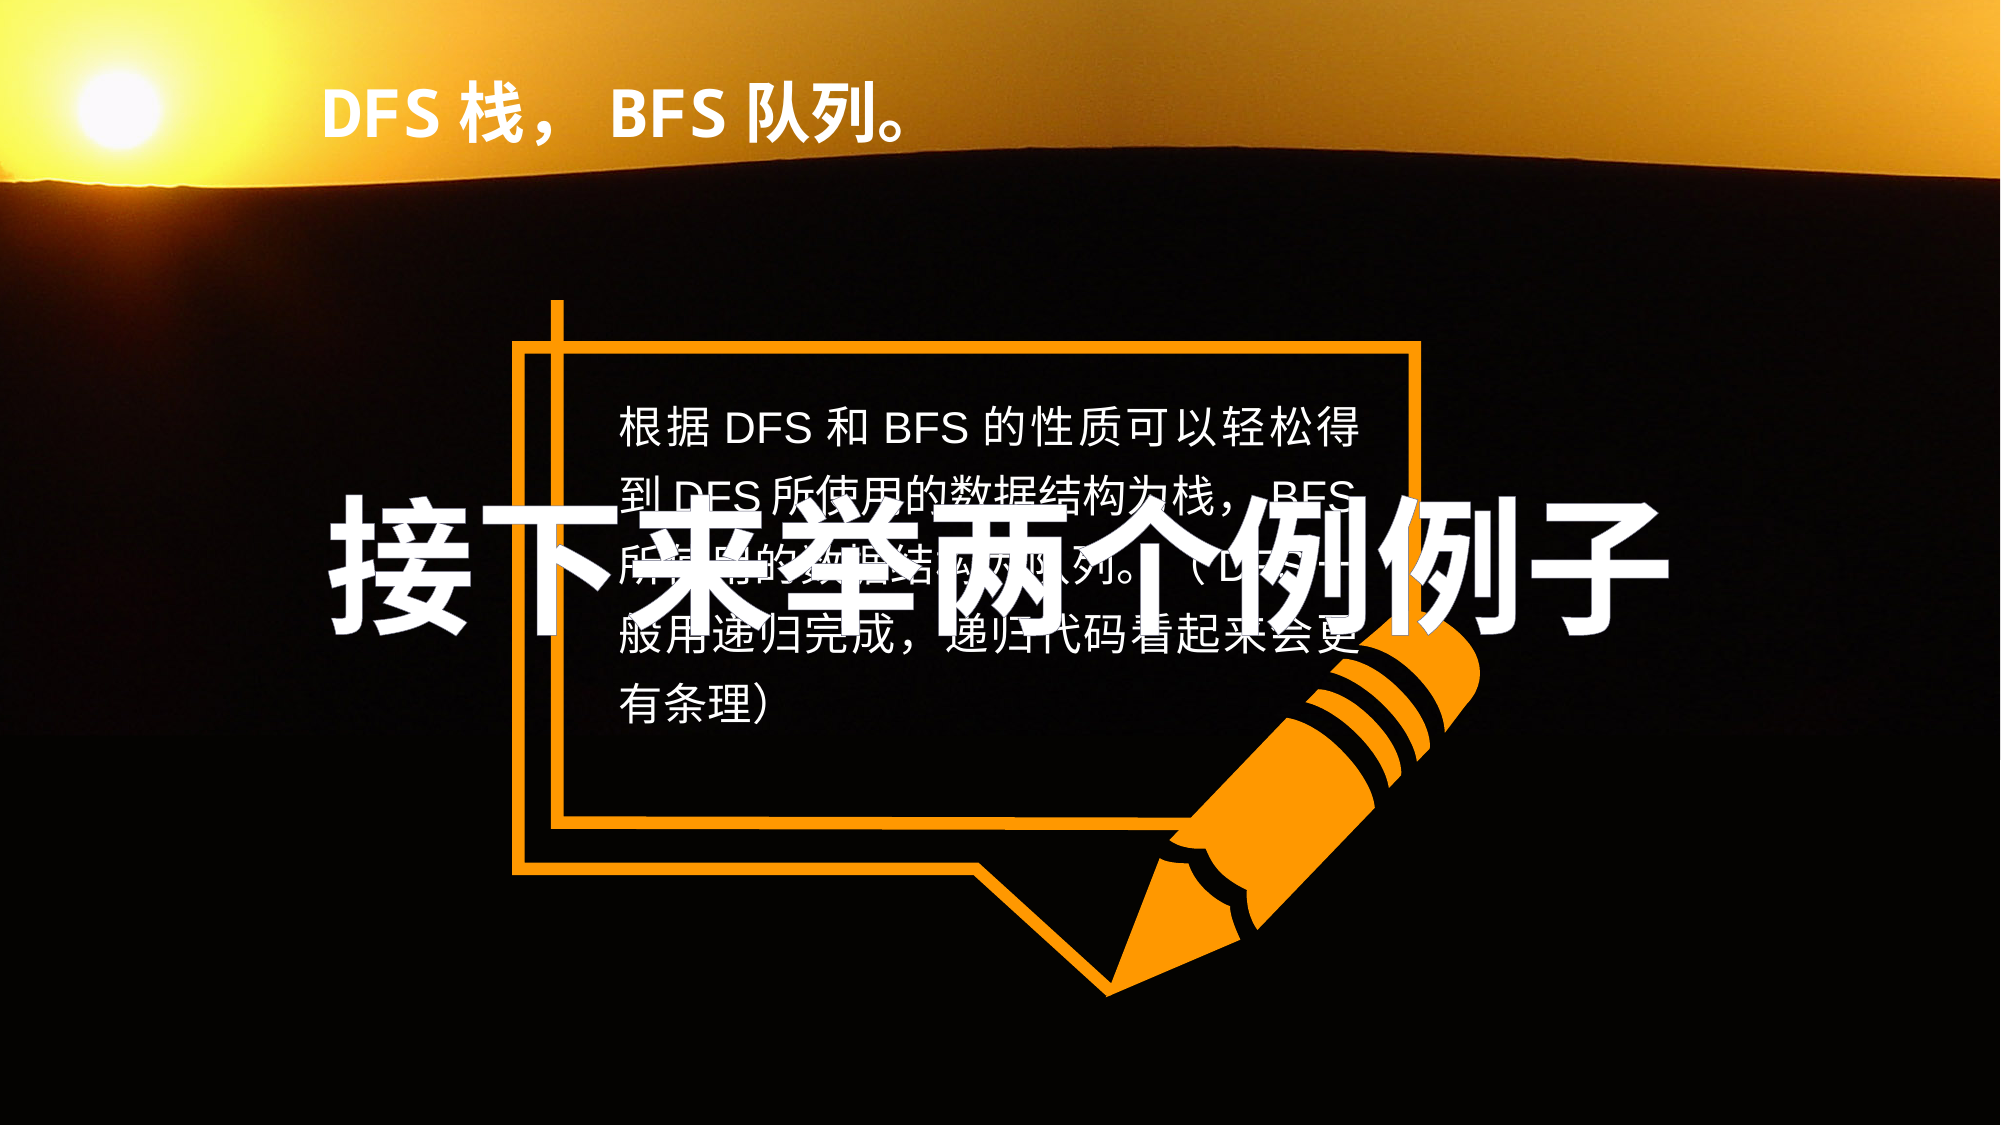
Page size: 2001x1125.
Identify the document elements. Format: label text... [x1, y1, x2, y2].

list 根据DFS和BFS的性质可以轻松得到DFS所使用的数据结构为栈，BFS所使用的数据结构为队列。（DFS一般用递归完成，递归代码看起来会更有条理） [518, 347, 1415, 464]
title DFS栈，BFS队列。 [307, 20, 1928, 160]
text_box 接下来举两个例例子 [310, 464, 1690, 660]
picture [0, 0, 2001, 760]
list 根据DFS和BFS的性质可以轻松得到DFS所使用的数据结构为栈，BFS所使用的数据结构为队列。（DFS一般用递归完成，递归代码看起来会更有条理） [518, 660, 1415, 990]
